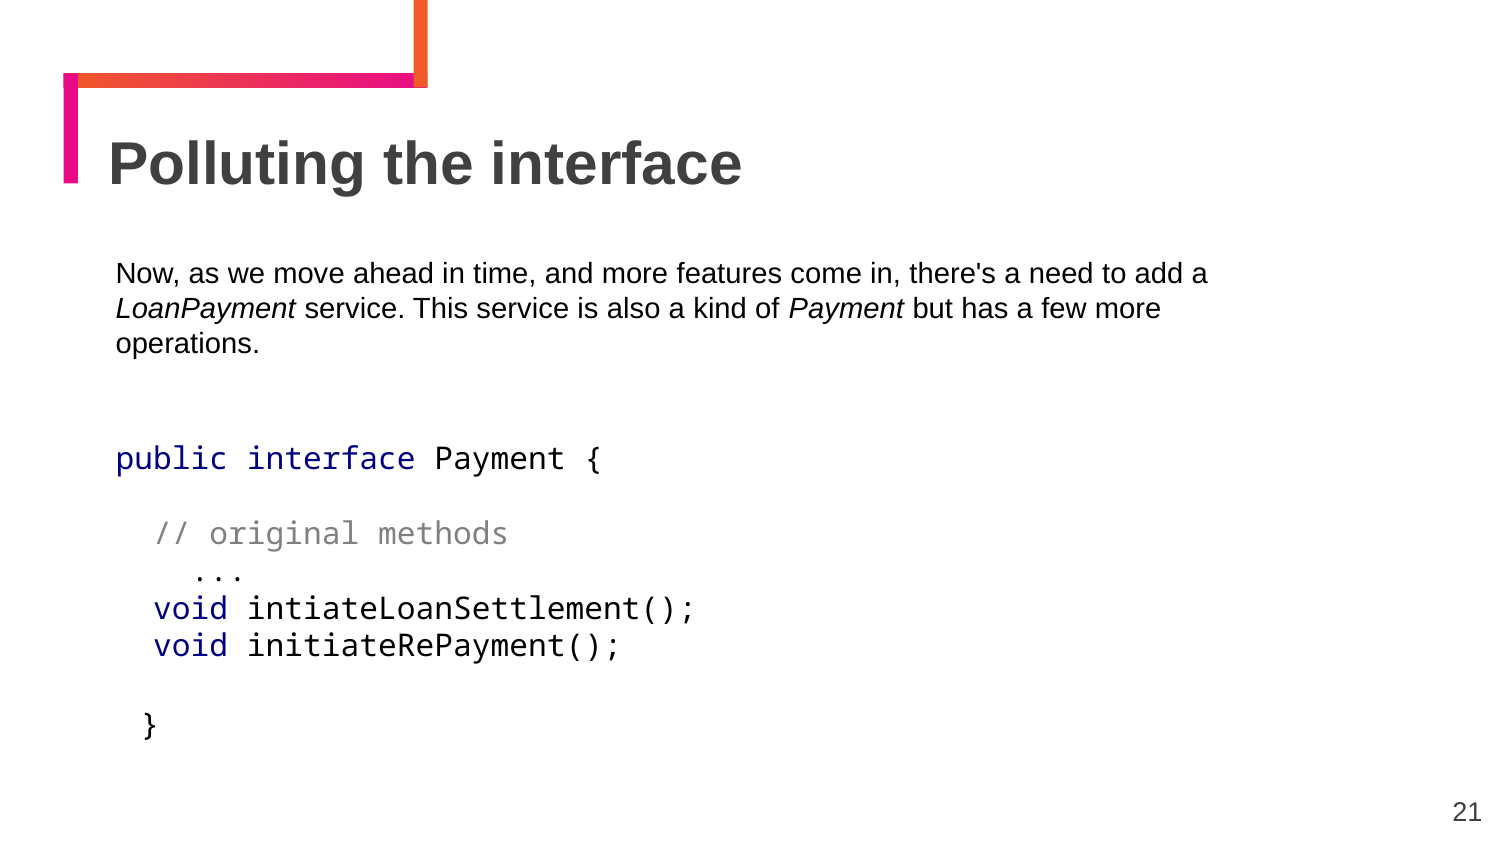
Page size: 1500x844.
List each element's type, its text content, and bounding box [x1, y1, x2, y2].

slide_number 21 [1403, 779, 1494, 844]
text_box public interface Payment { // original methods ... void intiateLoanSettlement(); void initiateRePayment(); } [100, 423, 1188, 758]
text_box Now, as we move ahead in time, and more features come in, there's a need to add a LoanPayment service. This service is also a kind of Payment but has a few more operations. [100, 239, 1299, 375]
title Polluting the interface [100, 151, 1455, 203]
